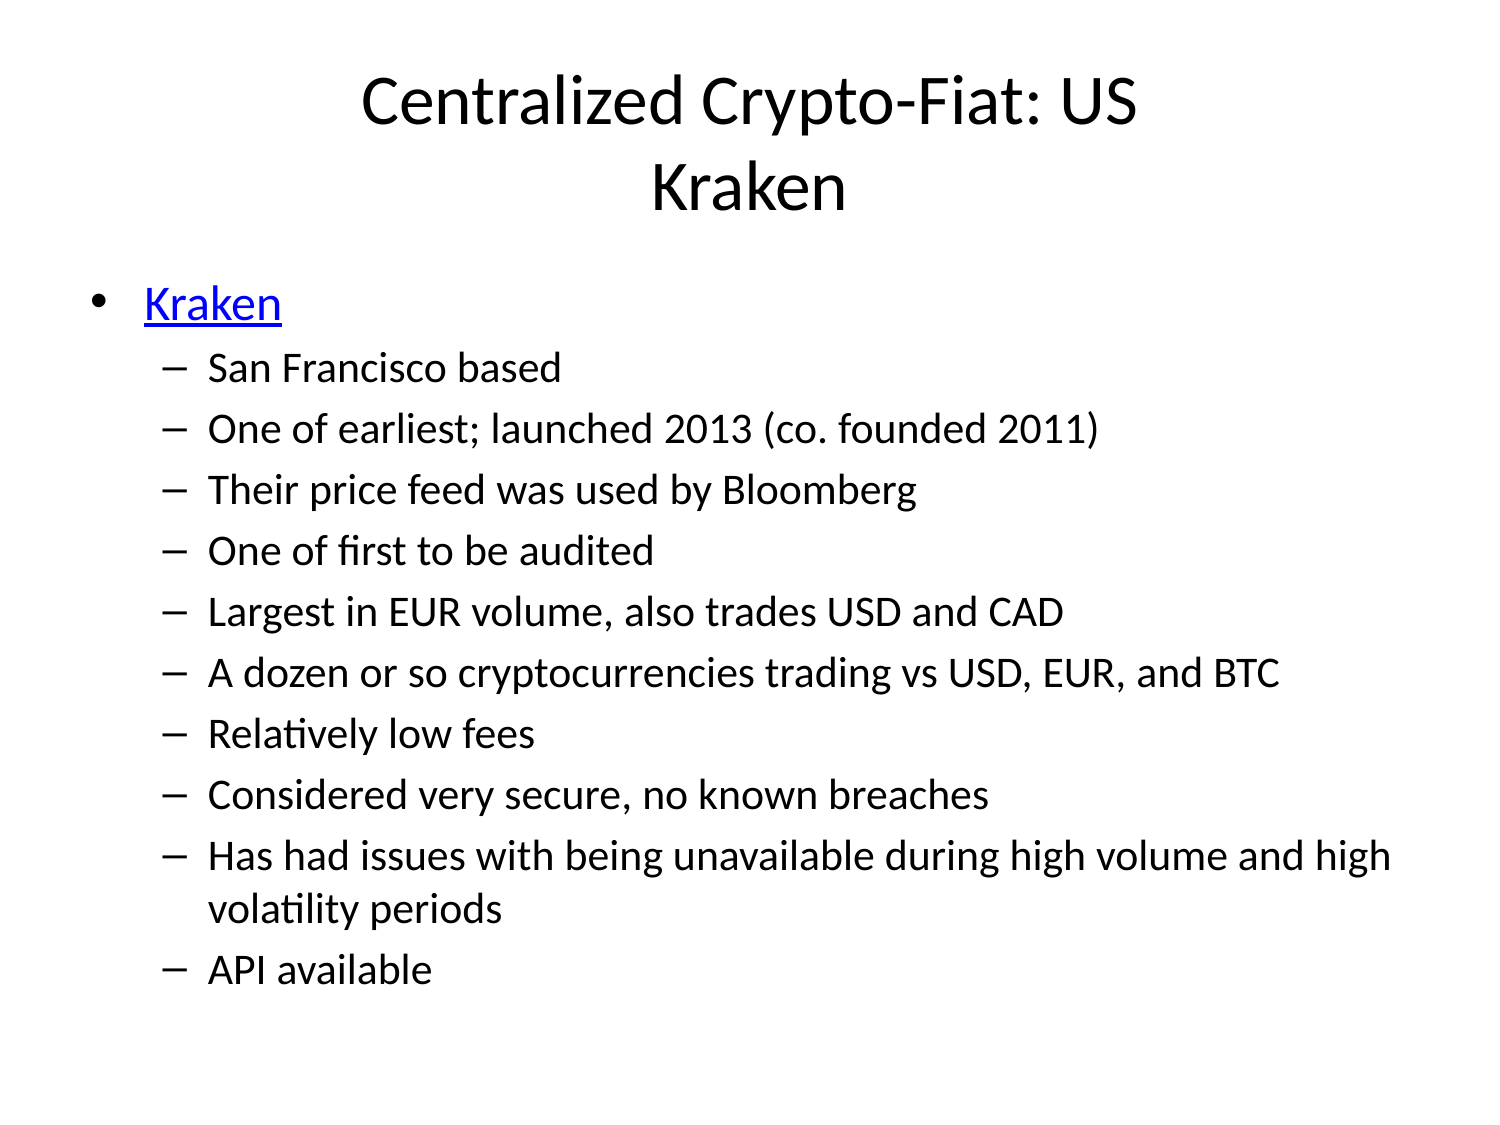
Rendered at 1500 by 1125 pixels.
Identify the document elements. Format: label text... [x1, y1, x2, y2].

list Kraken San Francisco based One of earliest; launched 2013 (co. founded 2011) Their price feed was used by Bloomberg One of first to be audited Largest in EUR volume, also trades USD and CAD A dozen or so cryptocurrencies trading vs USD, EUR, and BTC Relatively low fees Considered very secure, no known breaches Has had issues with being unavailable during high volume and high volatility periods API available [75, 262, 1425, 1005]
title Centralized Crypto-Fiat: US Kraken [75, 45, 1425, 233]
